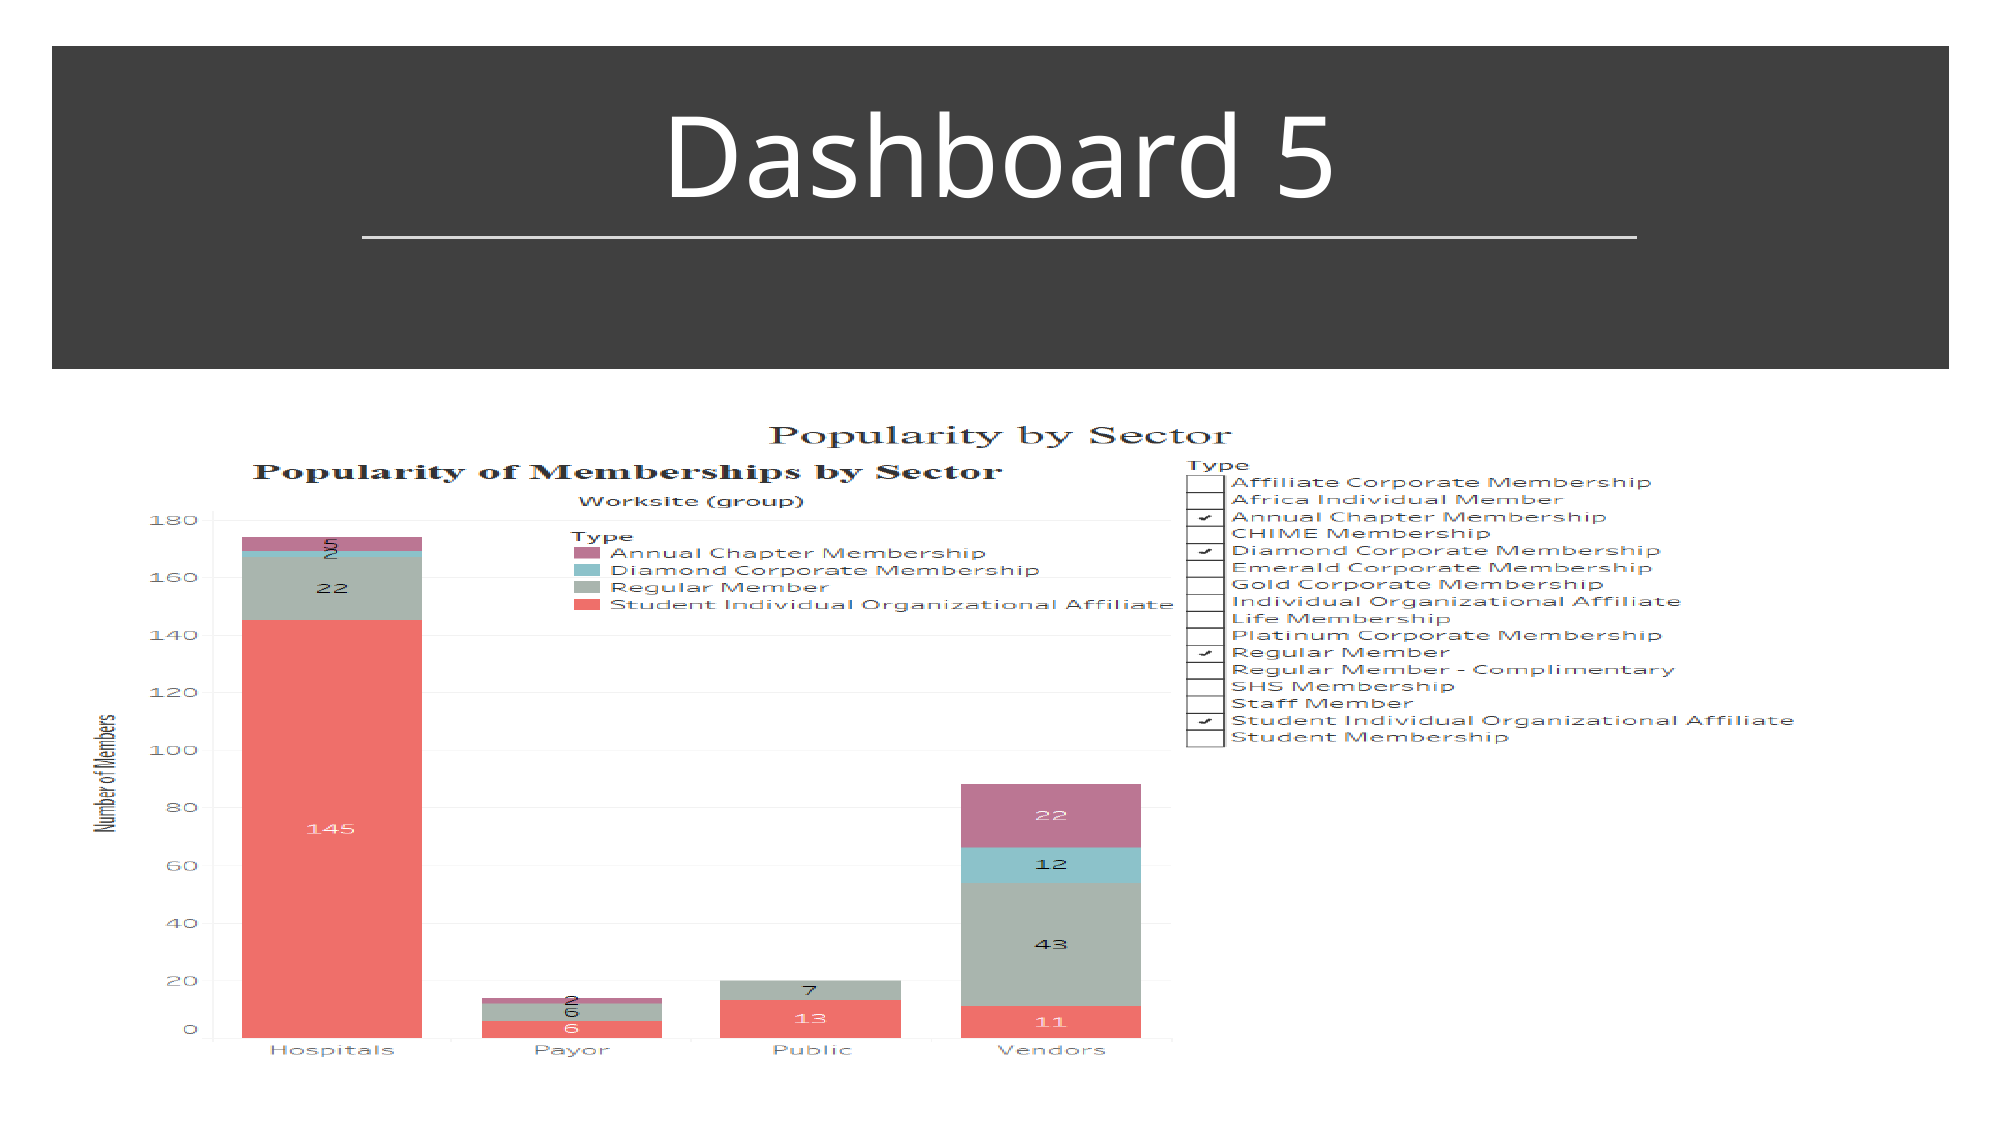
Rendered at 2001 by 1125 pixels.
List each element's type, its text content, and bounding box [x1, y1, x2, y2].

text_box [61, 55, 1939, 360]
title Dashboard 5 [86, 76, 1914, 230]
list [61, 411, 1939, 1068]
